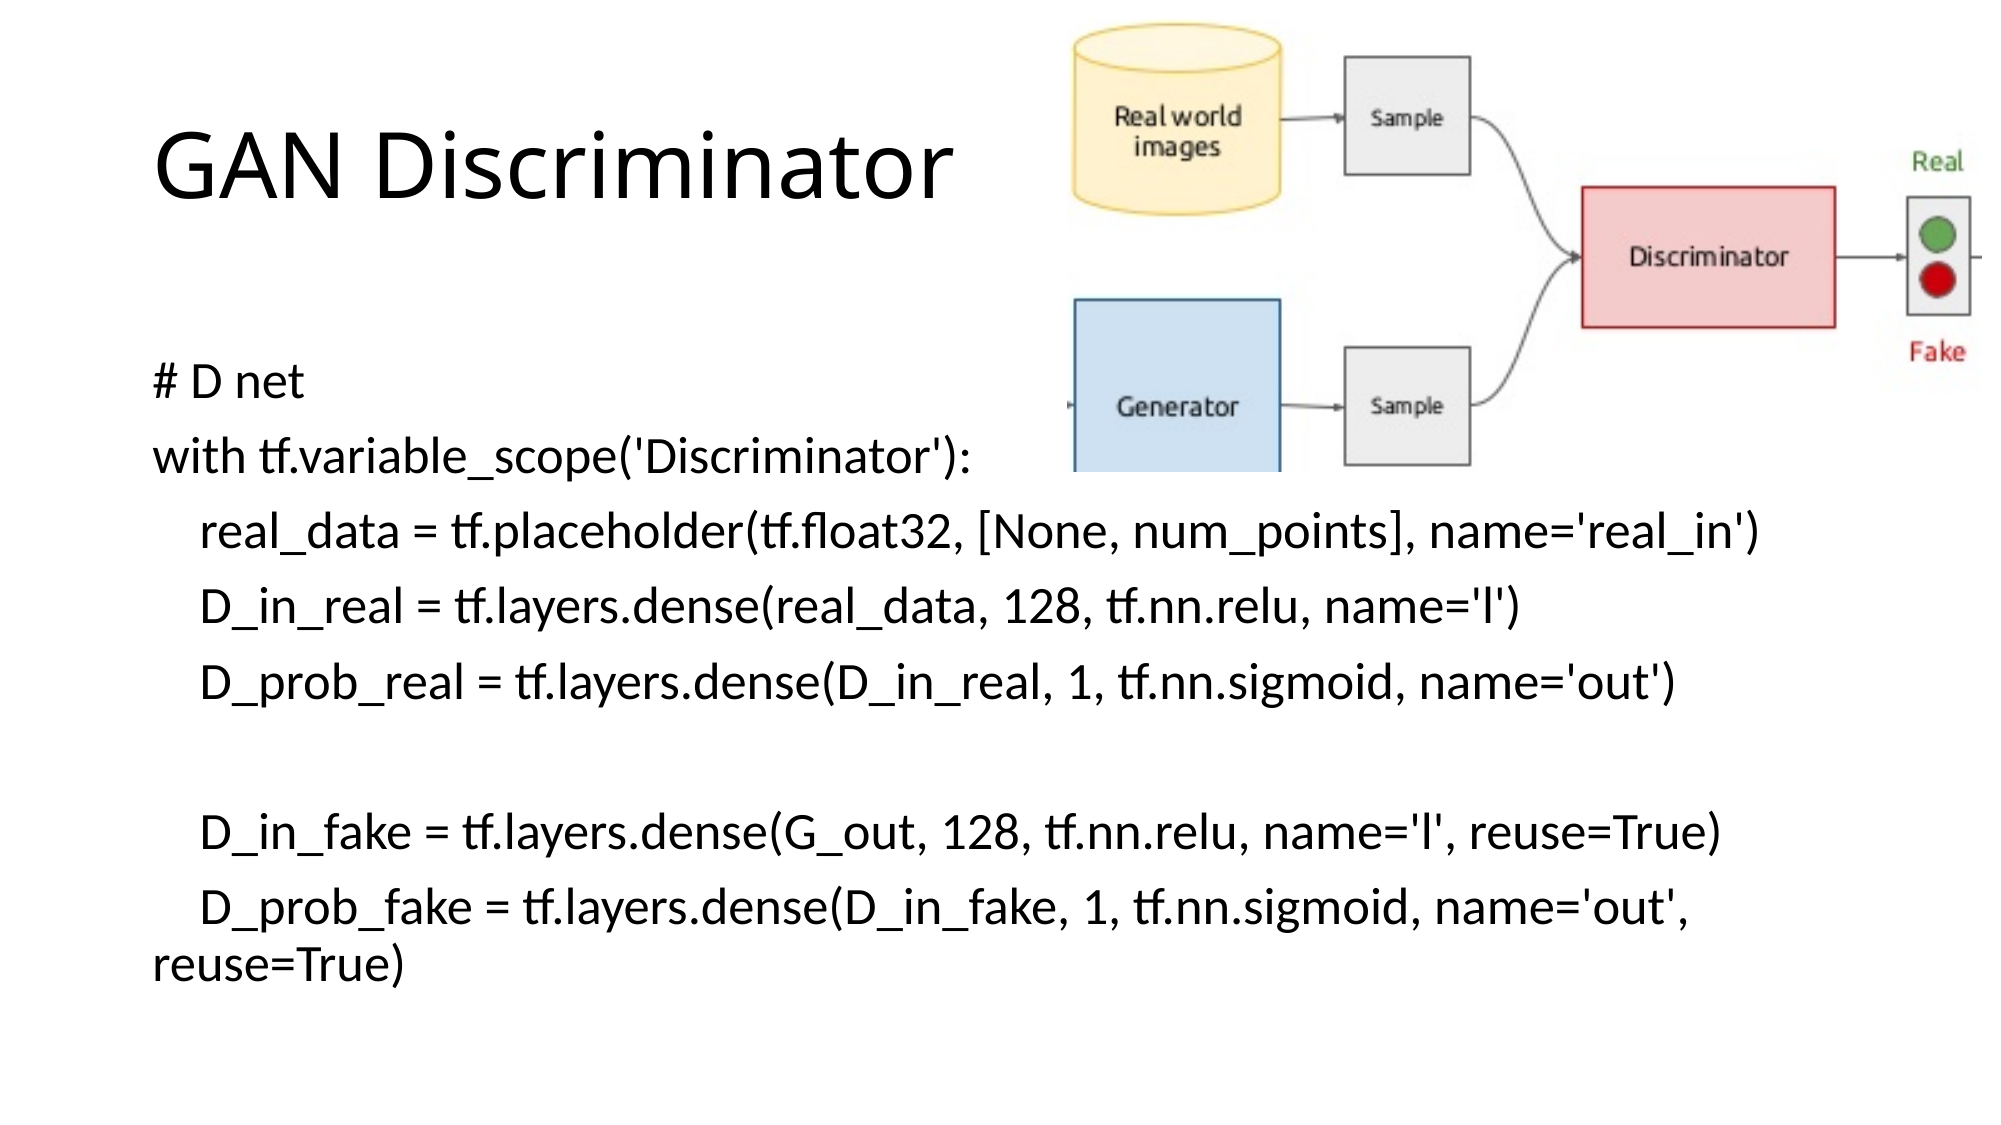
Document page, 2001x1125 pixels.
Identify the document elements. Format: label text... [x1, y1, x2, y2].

picture [1066, 19, 1982, 472]
list # D net with tf.variable_scope('Discriminator'): real_data = tf.placeholder(tf.float32, [None, num_points], name='real_in') D_in_real = tf.layers.dense(real_data, 128, tf.nn.relu, name='l') D_prob_real = tf.layers.dense(D_in_real, 1, tf.nn.sigmoid, name='out') D_in_fake = tf.layers.dense(G_out, 128, tf.nn.relu, name='l', reuse=True) D_prob_fake = tf.layers.dense(D_in_fake, 1, tf.nn.sigmoid, name='out', reuse=True) [137, 345, 1863, 1014]
title GAN Discriminator [137, 59, 1066, 278]
